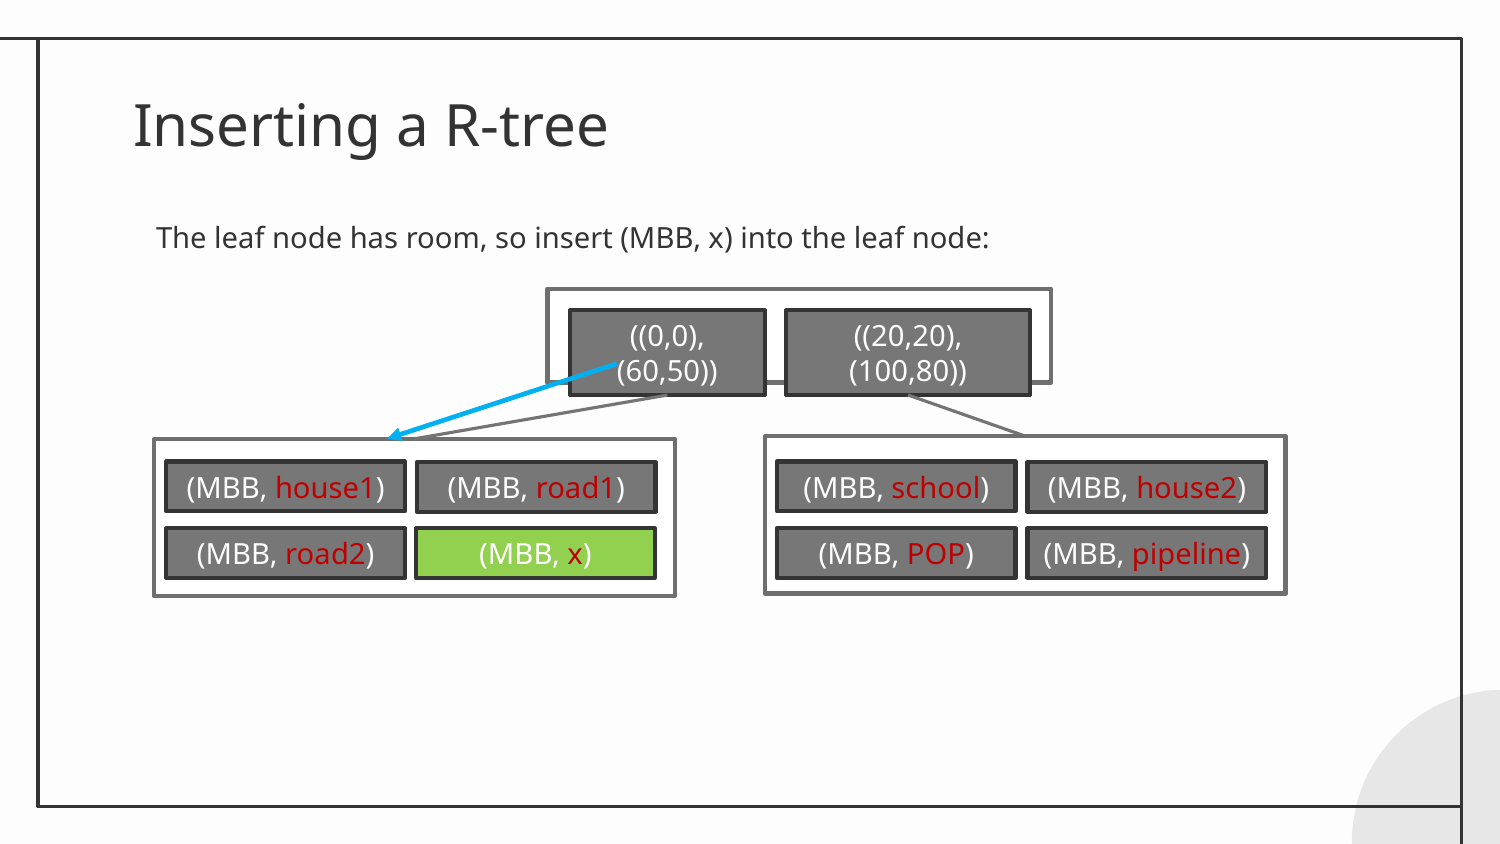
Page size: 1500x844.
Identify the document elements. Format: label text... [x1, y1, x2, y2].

text_box (MBB, road2) [164, 526, 407, 580]
text_box (MBB, road1) [415, 460, 658, 514]
title Inserting a R-tree [118, 72, 1382, 167]
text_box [386, 363, 618, 439]
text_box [414, 360, 668, 439]
text_box ((0,0),(60,50)) [568, 308, 767, 397]
text_box [545, 287, 1053, 385]
text_box (MBB, school) [775, 459, 1018, 513]
text_box (MBB, x) [414, 526, 657, 580]
text_box [152, 437, 677, 598]
text_box ((20,20),(100,80)) [784, 308, 1032, 397]
text_box [763, 434, 1288, 596]
list The leaf node has room, so insert (MBB, x) into the leaf node: [118, 199, 1382, 730]
text_box (MBB, house1) [164, 459, 407, 513]
text_box (MBB, pipeline) [1025, 526, 1268, 580]
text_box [907, 360, 1026, 437]
text_box (MBB, POP) [775, 526, 1018, 580]
text_box (MBB, house2) [1025, 460, 1268, 514]
